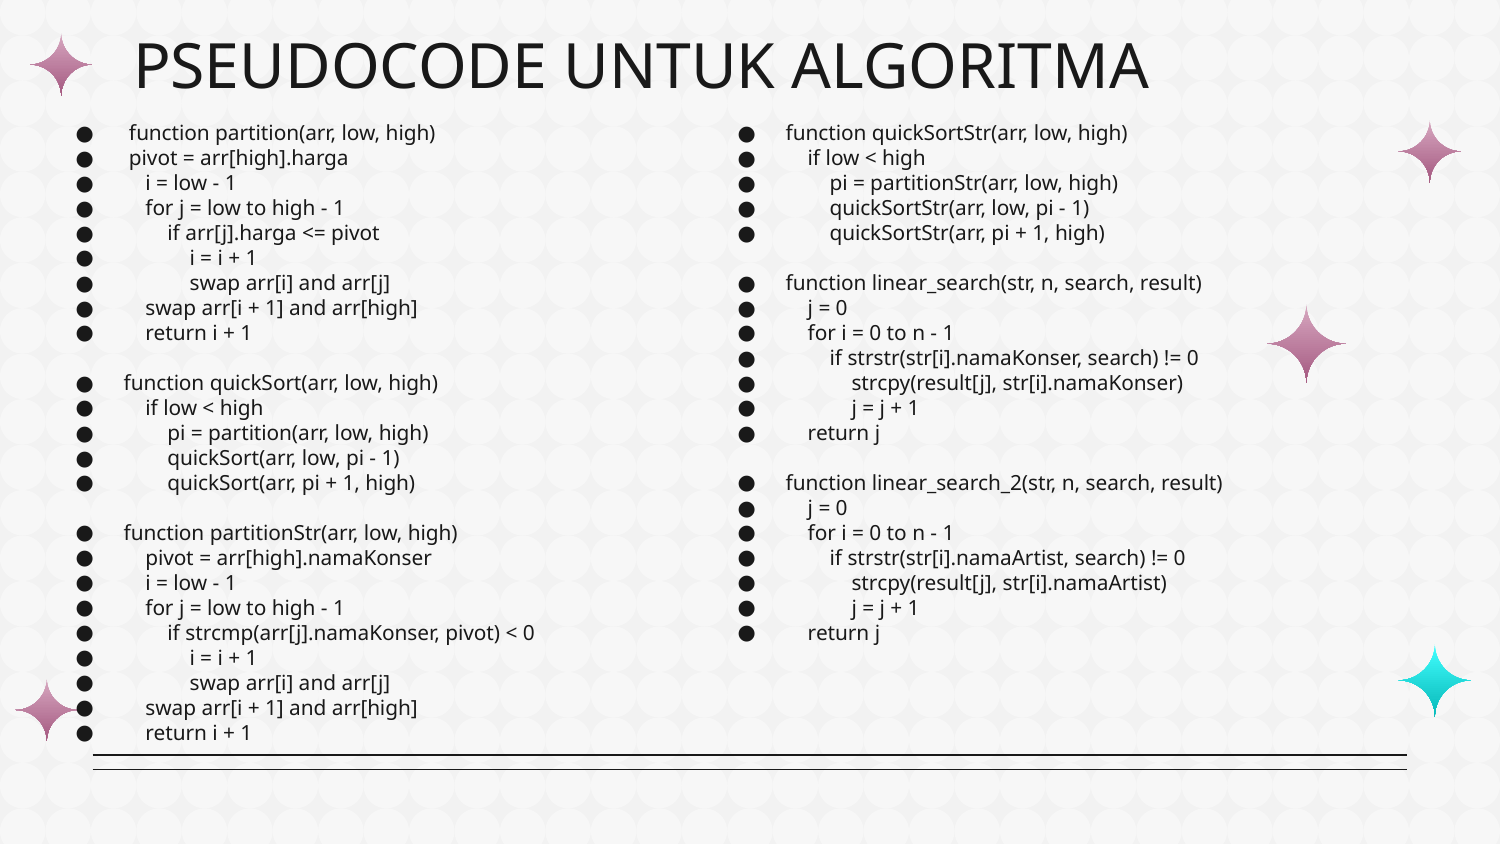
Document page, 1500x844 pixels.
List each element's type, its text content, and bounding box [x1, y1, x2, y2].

title PSEUDOCODE UNTUK ALGORITMA [118, 10, 1382, 104]
list function quickSortStr(arr, low, high) if low < high pi = partitionStr(arr, low, high) quickSortStr(arr, low, pi - 1) quickSortStr(arr, pi + 1, high) function linear_search(str, n, search, result) j = 0 for i = 0 to n - 1 if strstr(str[i].namaKonser, search) != 0 strcpy(result[j], str[i].namaKonser) j = j + 1 return j function linear_search_2(str, n, search, result) j = 0 for i = 0 to n - 1 if strstr(str[i].namaArtist, search) != 0 strcpy(result[j], str[i].namaArtist) j = j + 1 return j [695, 104, 1500, 503]
list function partition(arr, low, high) pivot = arr[high].harga i = low - 1 for j = low to high - 1 if arr[j].harga <= pivot i = i + 1 swap arr[i] and arr[j] swap arr[i + 1] and arr[high] return i + 1 function quickSort(arr, low, high) if low < high pi = partition(arr, low, high) quickSort(arr, low, pi - 1) quickSort(arr, pi + 1, high) function partitionStr(arr, low, high) pivot = arr[high].namaKonser i = low - 1 for j = low to high - 1 if strcmp(arr[j].namaKonser, pivot) < 0 i = i + 1 swap arr[i] and arr[j] swap arr[i + 1] and arr[high] return i + 1 [33, 104, 695, 503]
